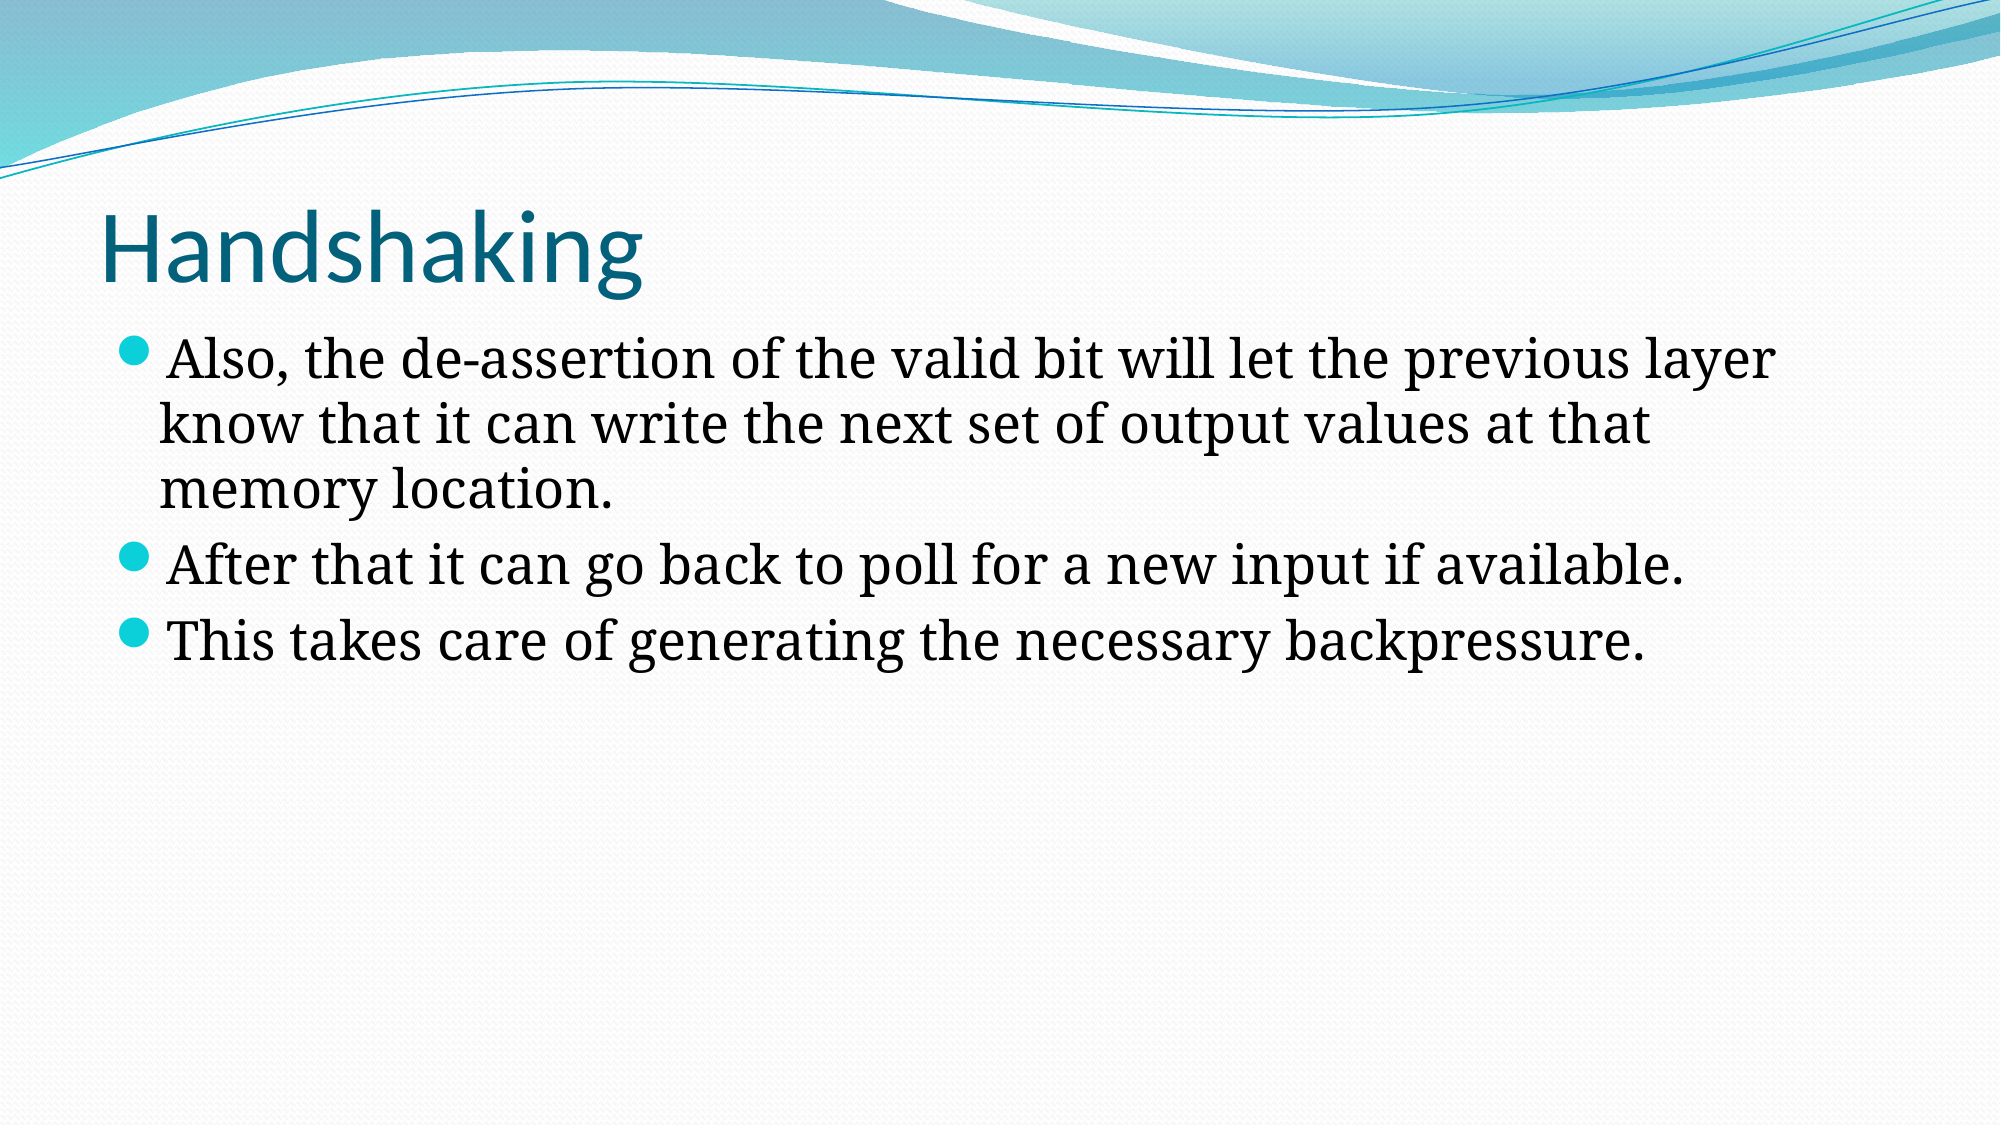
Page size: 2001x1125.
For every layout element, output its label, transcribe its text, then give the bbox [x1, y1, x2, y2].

title Handshaking [99, 115, 1900, 303]
list Also, the de-assertion of the valid bit will let the previous layer know that it can write the next set of output values at that memory location. After that it can go back to poll for a new input if available. This takes care of generating the necessary backpressure. [99, 317, 1900, 1038]
